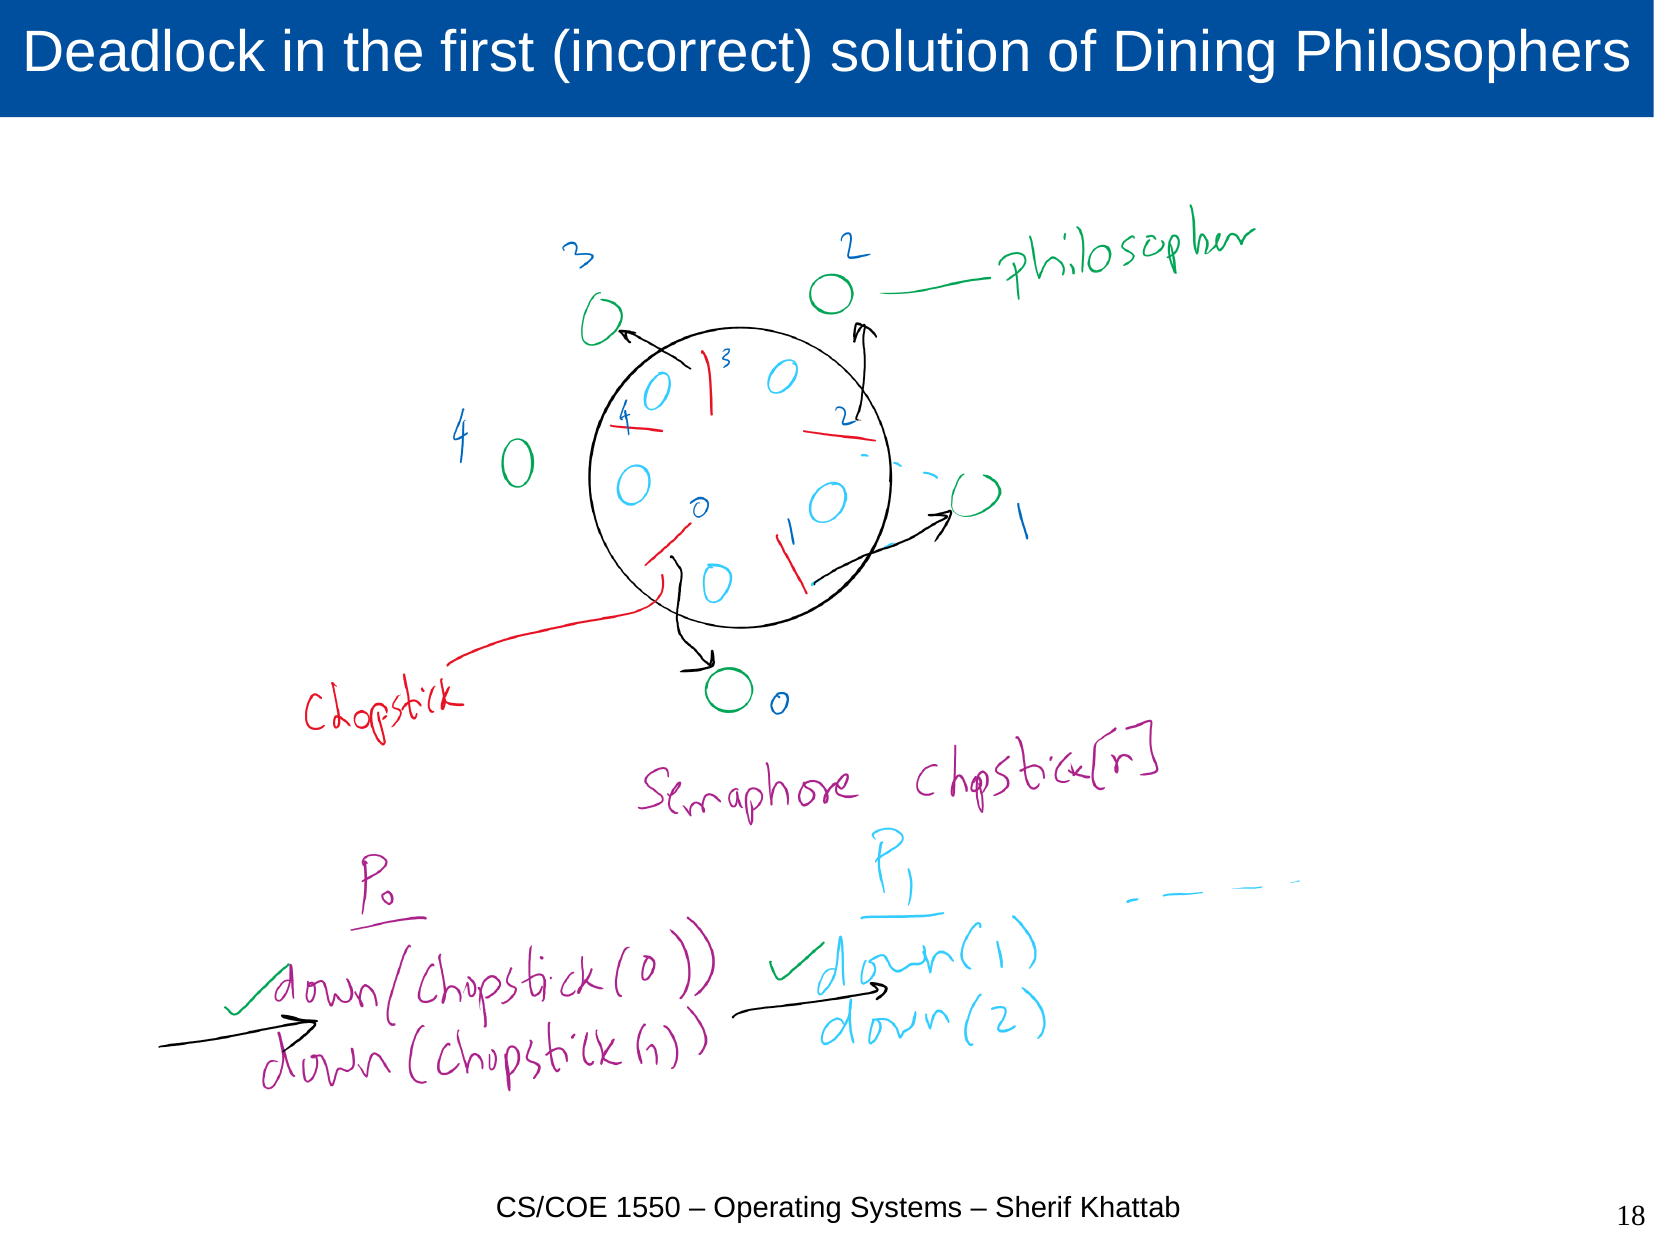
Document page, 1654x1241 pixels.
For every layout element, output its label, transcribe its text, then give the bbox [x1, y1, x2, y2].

picture [151, 196, 1503, 1098]
footer CS/COE 1550 – Operating Systems – Sherif Khattab [460, 1190, 1217, 1241]
slide_number 18 [1265, 1198, 1647, 1241]
title Deadlock in the first (incorrect) solution of Dining Philosophers [0, 0, 1654, 118]
